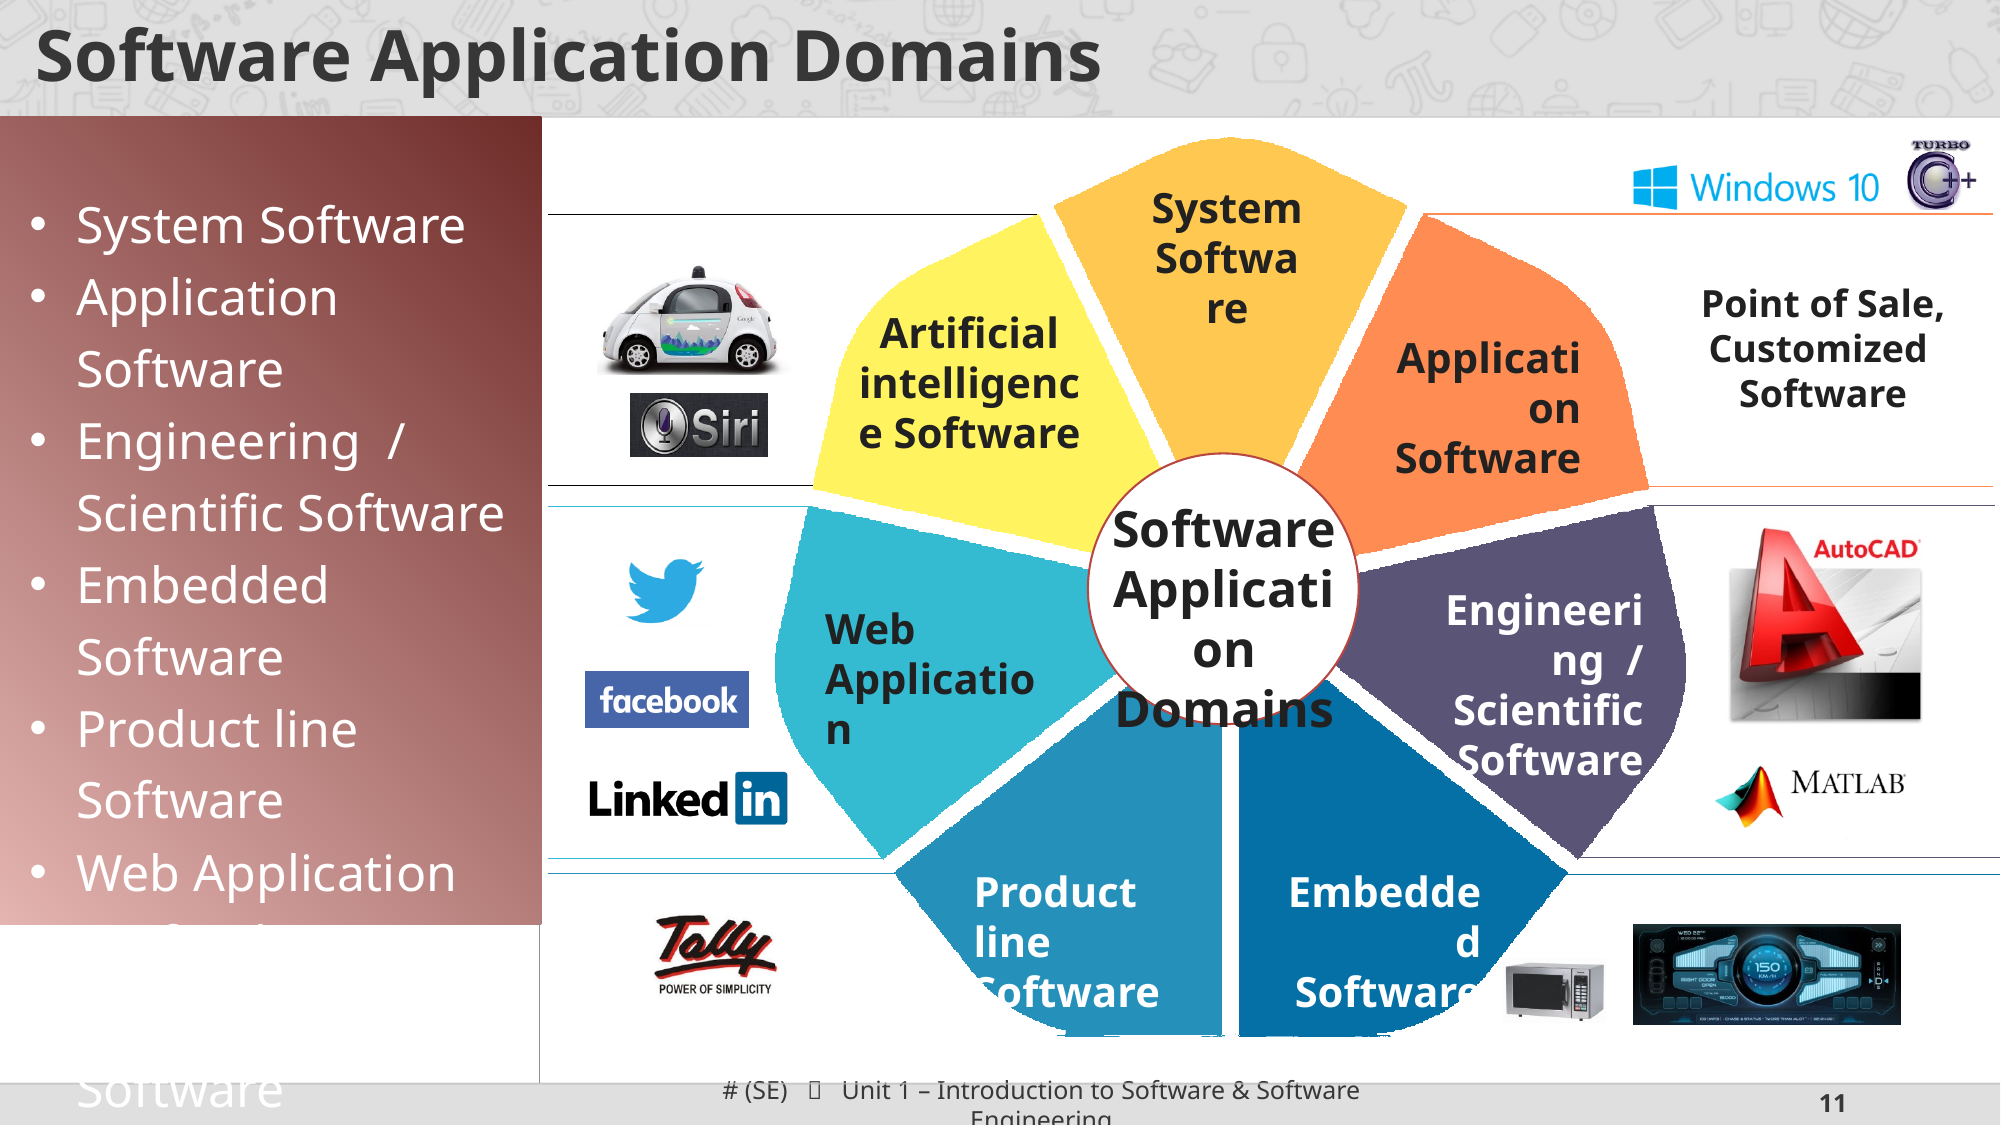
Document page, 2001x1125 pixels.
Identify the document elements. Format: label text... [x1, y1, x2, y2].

picture [1297, 977, 1315, 1007]
picture [588, 134, 1884, 1037]
picture [1459, 884, 1479, 907]
picture [585, 671, 749, 728]
picture [630, 393, 768, 457]
picture [1315, 884, 1349, 906]
picture [1345, 976, 1376, 1007]
picture [1388, 876, 1901, 1037]
picture [1457, 926, 1478, 957]
text_box System Software Application Software Engineering / Scientific Software Embedded Software Product line Software Web Application Artificial intelligence Software [0, 116, 542, 925]
text_box Point of Sale, Customized Software [1697, 272, 1961, 423]
picture [743, 781, 751, 788]
picture [612, 551, 713, 625]
picture [1442, 984, 1456, 1006]
title Software Application Domains [0, 0, 2000, 117]
picture [1379, 985, 1412, 1006]
picture [756, 792, 779, 815]
picture [1707, 755, 1930, 839]
picture [1406, 876, 1426, 907]
picture [1381, 884, 1401, 907]
picture [1292, 878, 1308, 906]
picture [1320, 984, 1341, 1007]
picture [1713, 521, 1942, 728]
picture [744, 793, 751, 815]
picture [1312, 700, 1331, 727]
picture [1905, 138, 1978, 210]
picture [1432, 876, 1453, 907]
picture [1416, 984, 1435, 1007]
picture [1356, 876, 1376, 907]
